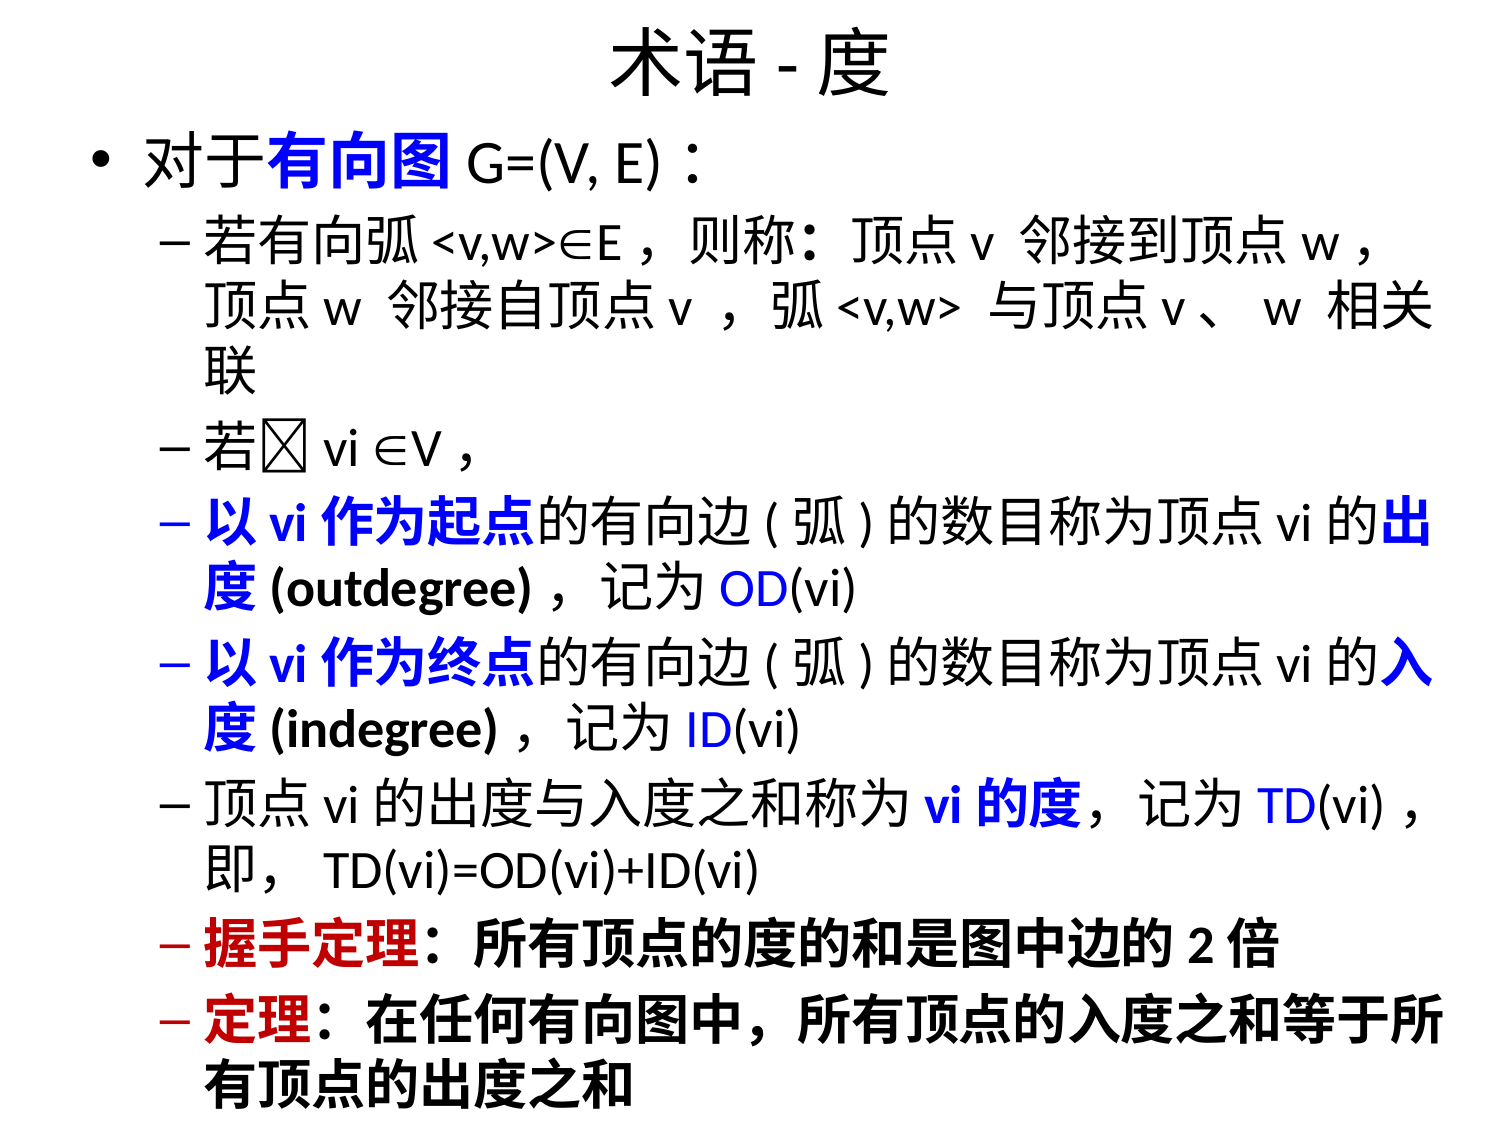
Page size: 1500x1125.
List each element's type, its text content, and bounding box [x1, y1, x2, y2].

title 术语-度 [75, 0, 1425, 113]
list 对于有向图G=(V, E)： 若有向弧<v,w>E，则称：顶点v 邻接到顶点w，顶点w 邻接自顶点v ，弧<v,w> 与顶点v、w 相关联 若vi V， 以vi作为起点的有向边(弧)的数目称为顶点vi的出度(outdegree)，记为OD(vi) 以vi作为终点的有向边(弧)的数目称为顶点vi的入度(indegree)，记为ID(vi) 顶点vi的出度与入度之和称为vi的度，记为TD(vi)，即，TD(vi)=OD(vi)+ID(vi) 握手定理：所有顶点的度的和是图中边的2倍 定理：在任何有向图中，所有顶点的入度之和等于所有顶点的出度之和 [75, 113, 1471, 1125]
